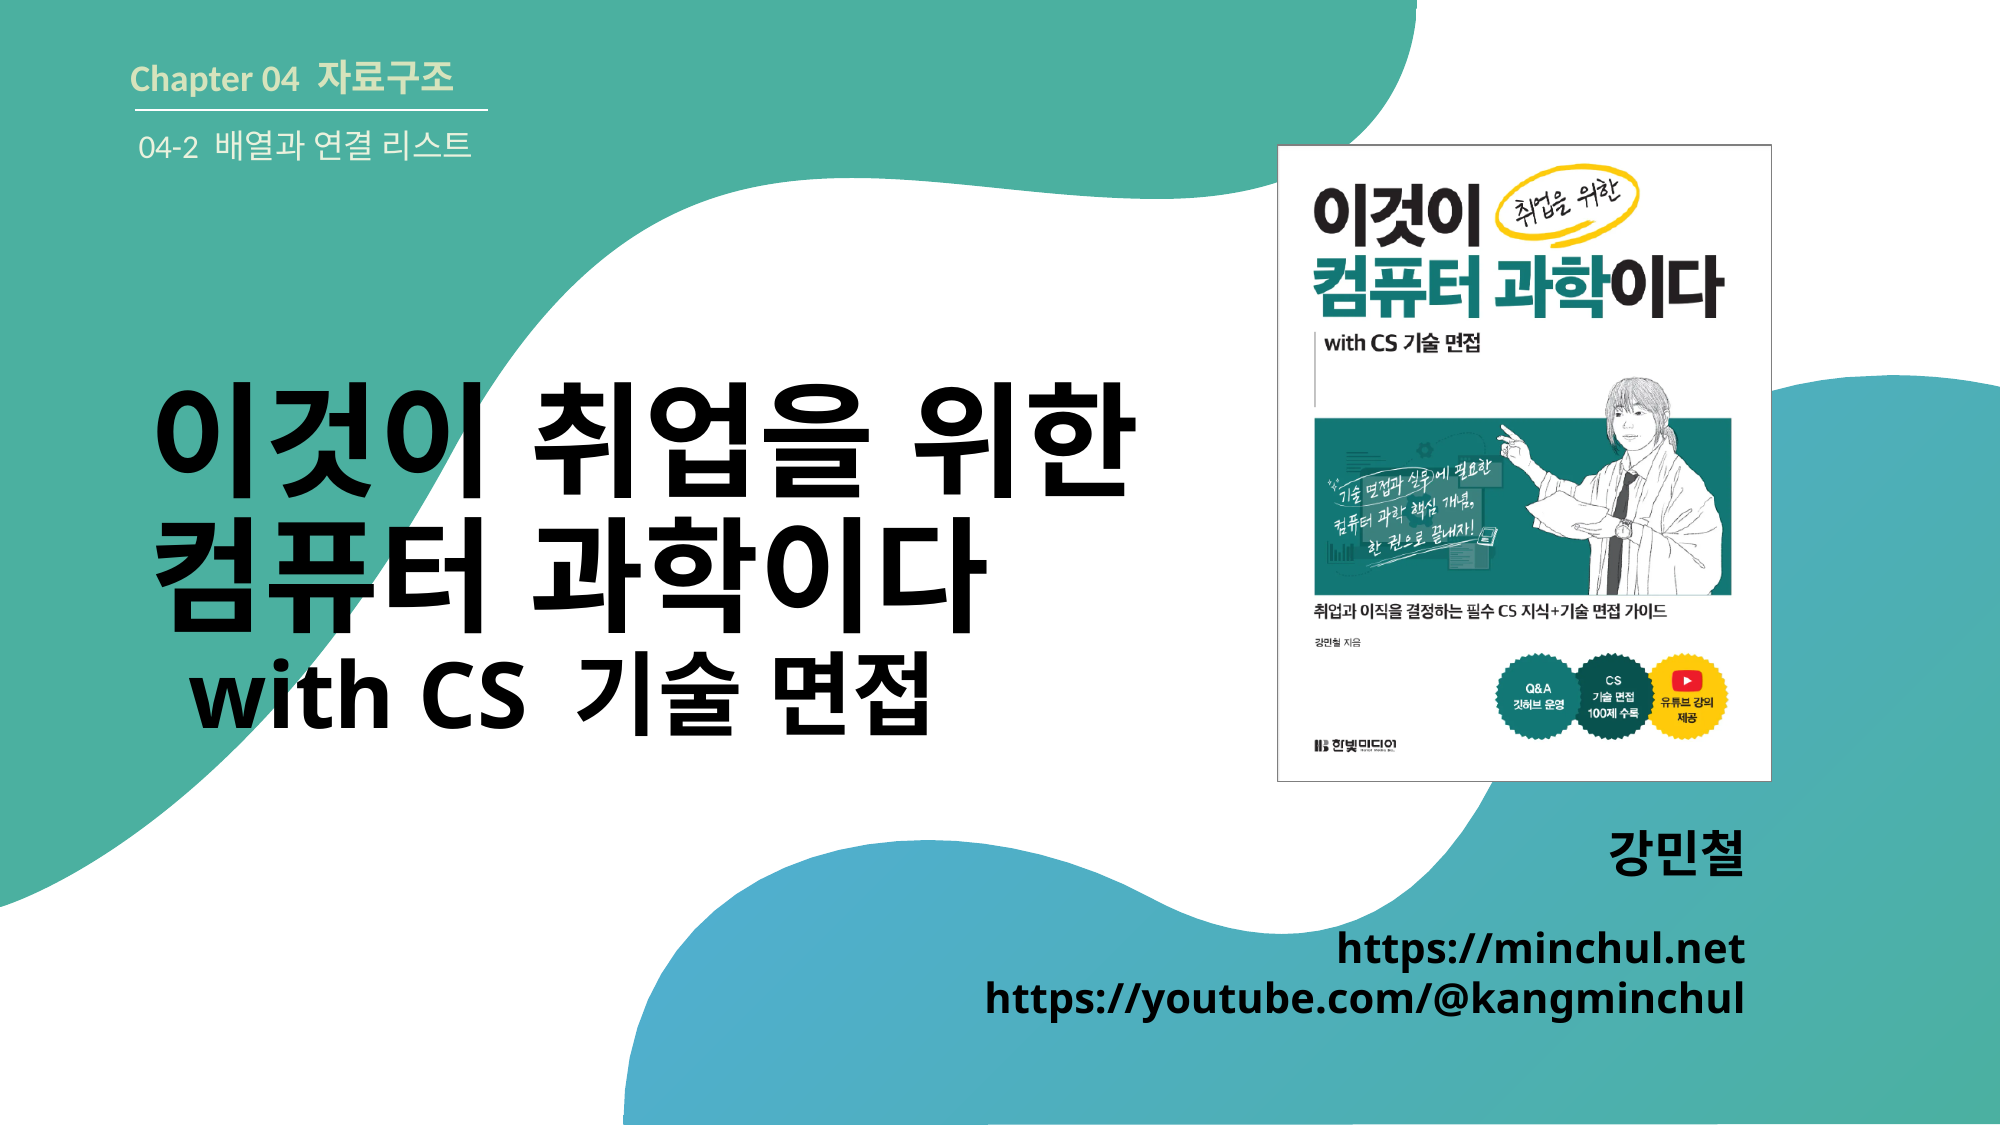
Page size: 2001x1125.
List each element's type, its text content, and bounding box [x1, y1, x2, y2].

text_box 04-2 배열과 연결 리스트 [123, 117, 1124, 173]
title 이것이 취업을 위한 컴퓨터 과학이다 with CS 기술 면접 [134, 364, 1279, 877]
picture [1277, 145, 1772, 781]
text_box Chapter 04 자료구조 [115, 46, 1562, 107]
text_box 강민철 https://minchul.net https://youtube.com/@kangminchul [916, 806, 1762, 983]
